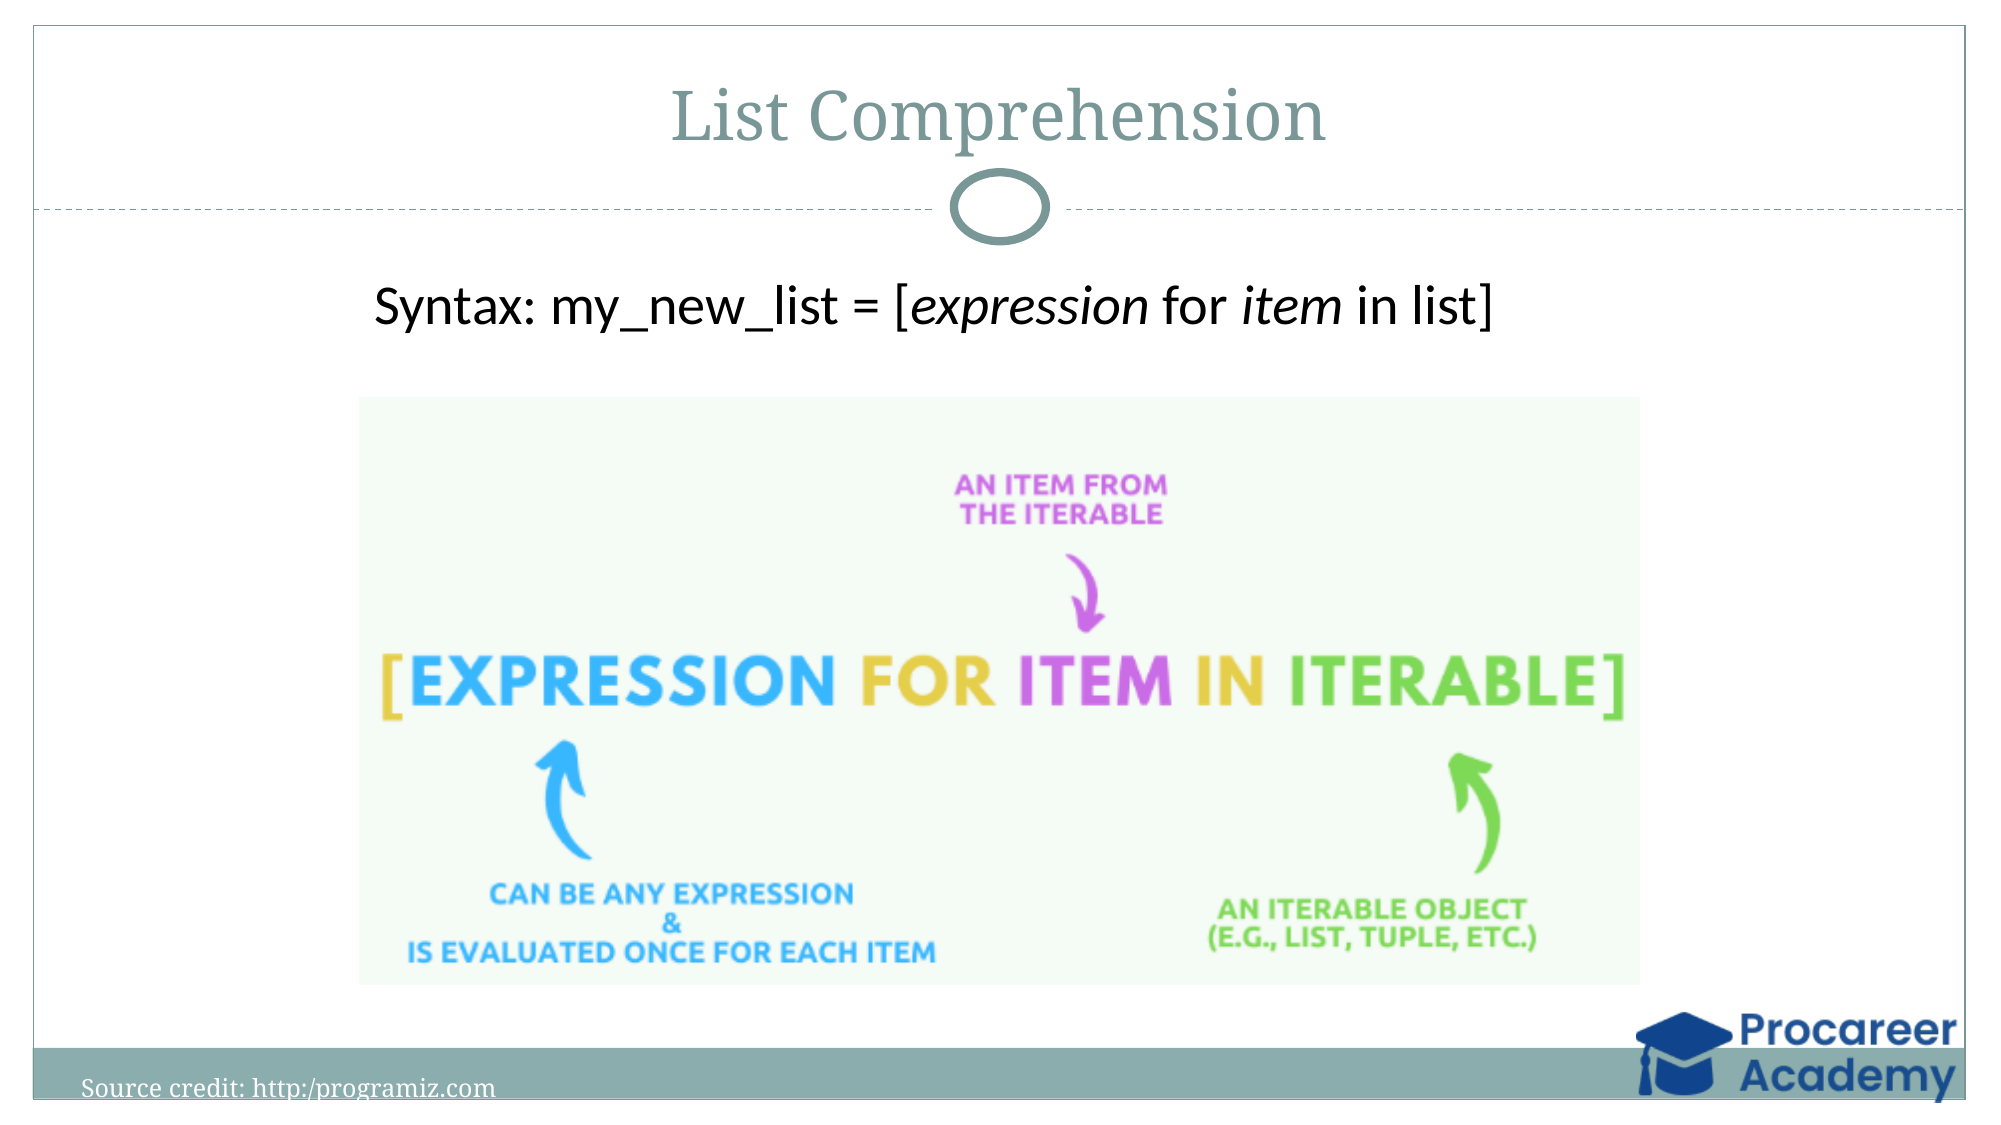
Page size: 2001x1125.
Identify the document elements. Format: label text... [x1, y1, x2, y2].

picture [1636, 996, 1965, 1103]
list Syntax: my_new_list = [expression for item in list] [359, 261, 1641, 380]
picture [358, 396, 1640, 985]
text_box Source credit: http:/programiz.com [65, 1064, 850, 1125]
title List Comprehension [66, 37, 1933, 162]
